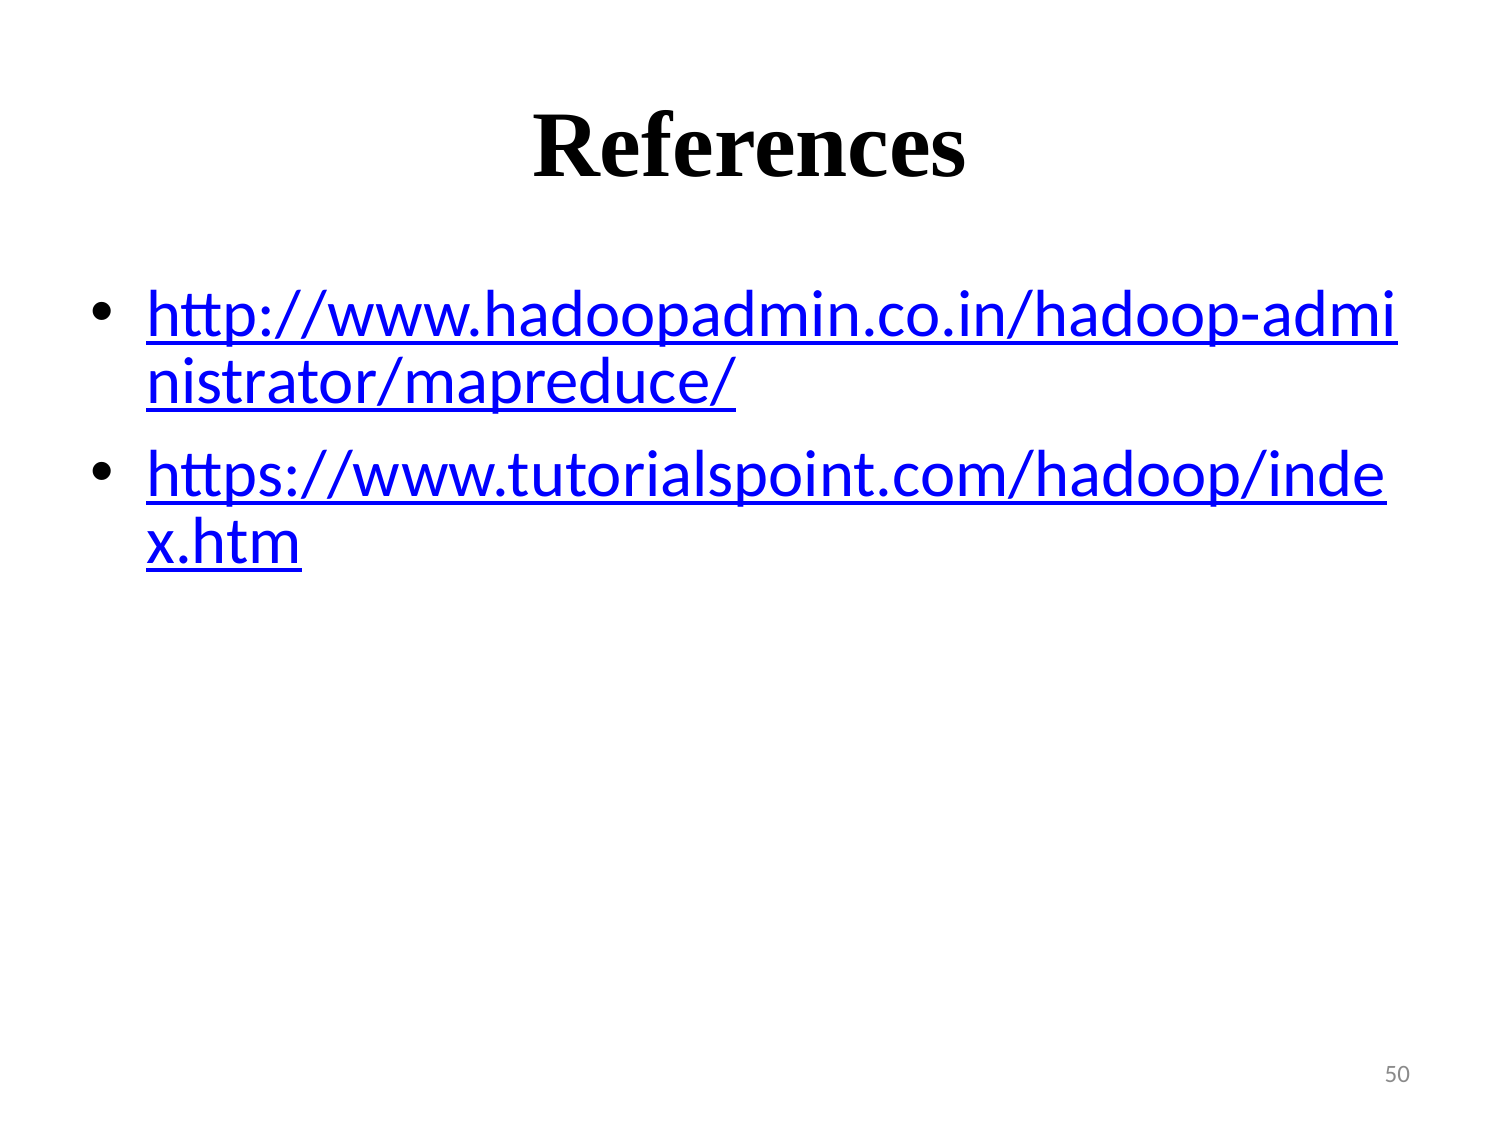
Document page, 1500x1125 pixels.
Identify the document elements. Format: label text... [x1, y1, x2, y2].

list http://www.hadoopadmin.co.in/hadoop-administrator/mapreduce/ https://www.tutorialspoint.com/hadoop/index.htm [75, 262, 1425, 1005]
title References [75, 45, 1425, 233]
slide_number 50 [1074, 1042, 1425, 1103]
